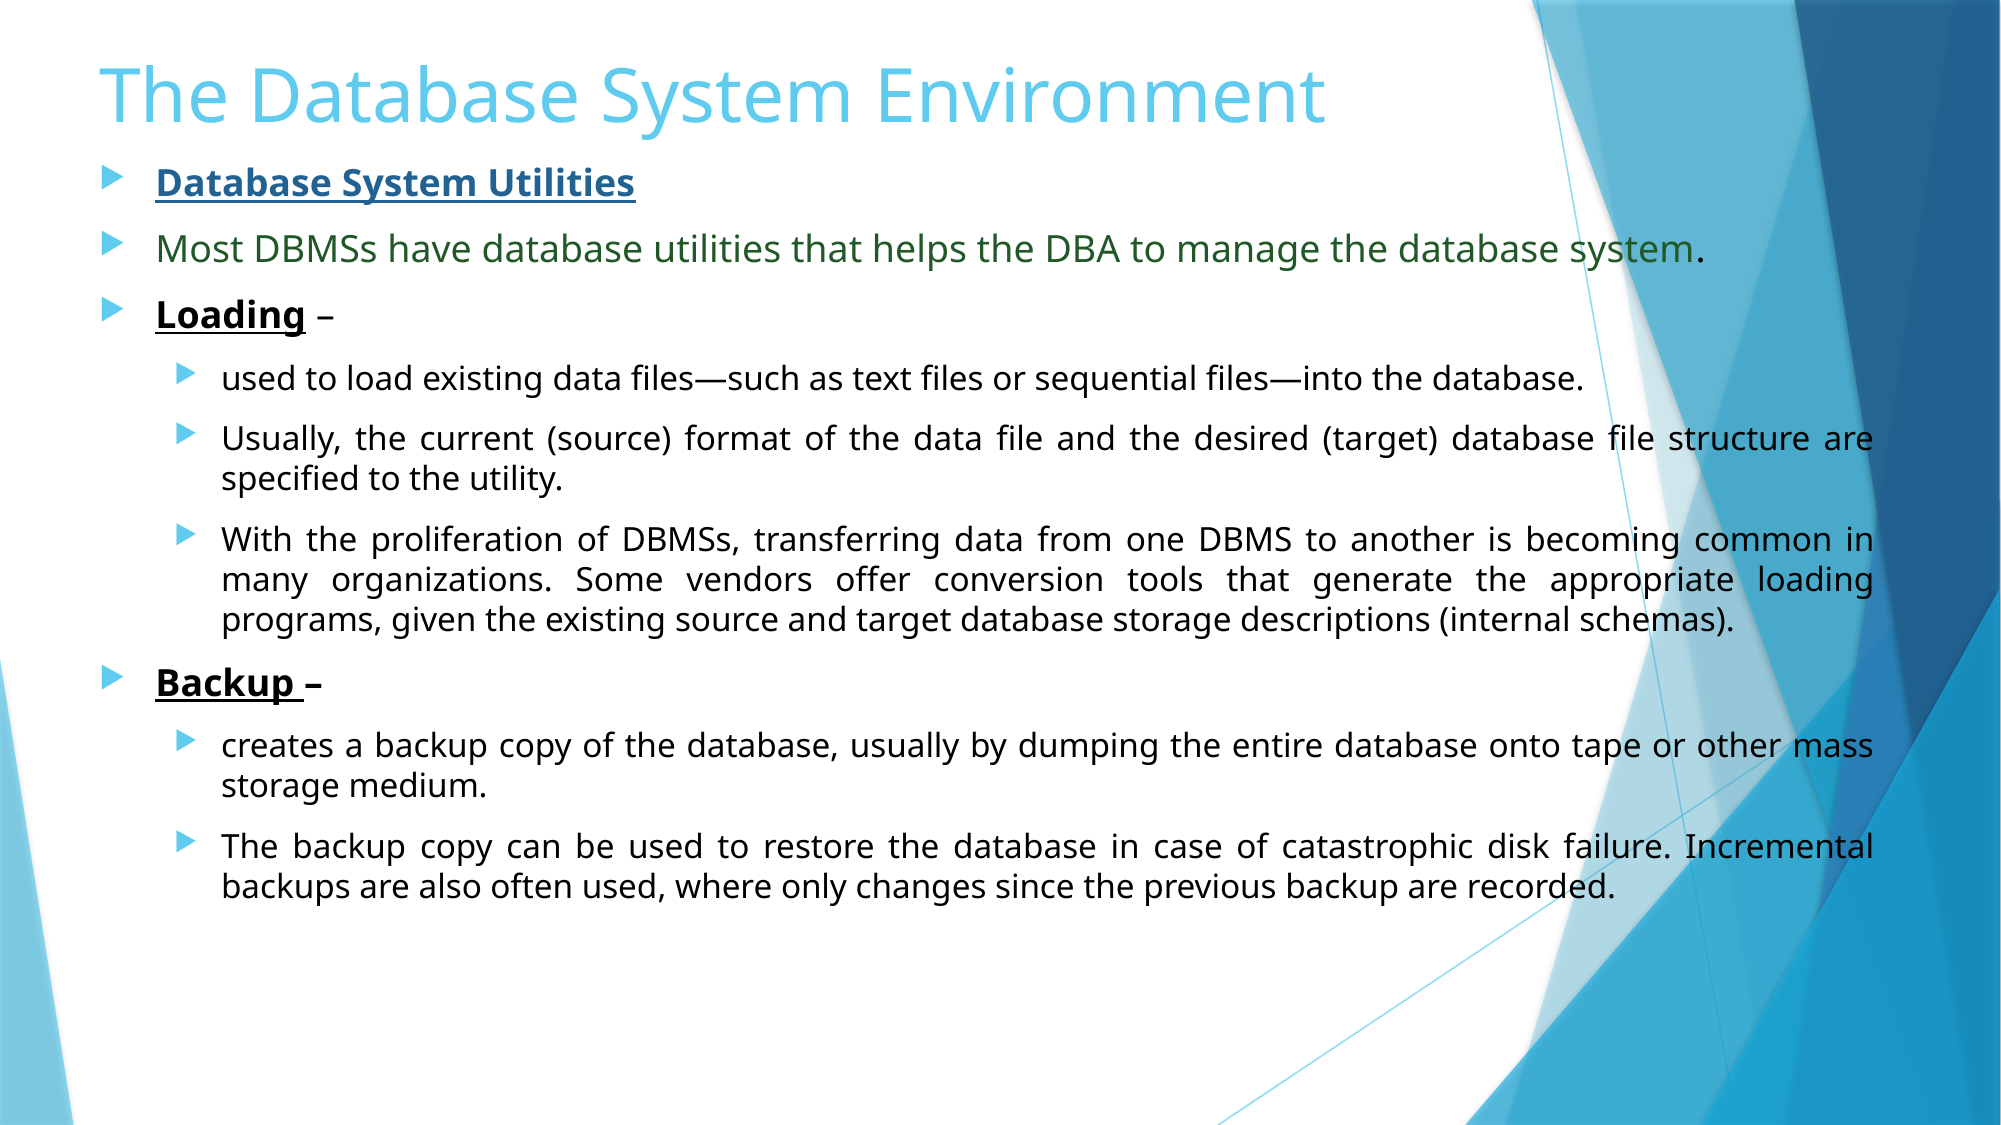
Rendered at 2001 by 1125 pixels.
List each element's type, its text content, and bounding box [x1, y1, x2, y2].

title The Database System Environment [84, 40, 1572, 151]
list Database System Utilities Most DBMSs have database utilities that helps the DBA to manage the database system. Loading – used to load existing data files—such as text files or sequential files—into the database. Usually, the current (source) format of the data file and the desired (target) database file structure are specified to the utility. With the proliferation of DBMSs, transferring data from one DBMS to another is becoming common in many organizations. Some vendors offer conversion tools that generate the appropriate loading programs, given the existing source and target database storage descriptions (internal schemas). Backup – creates a backup copy of the database, usually by dumping the entire database onto tape or other mass storage medium. The backup copy can be used to restore the database in case of catastrophic disk failure. Incremental backups are also often used, where only changes since the previous backup are recorded. [84, 151, 1892, 1125]
